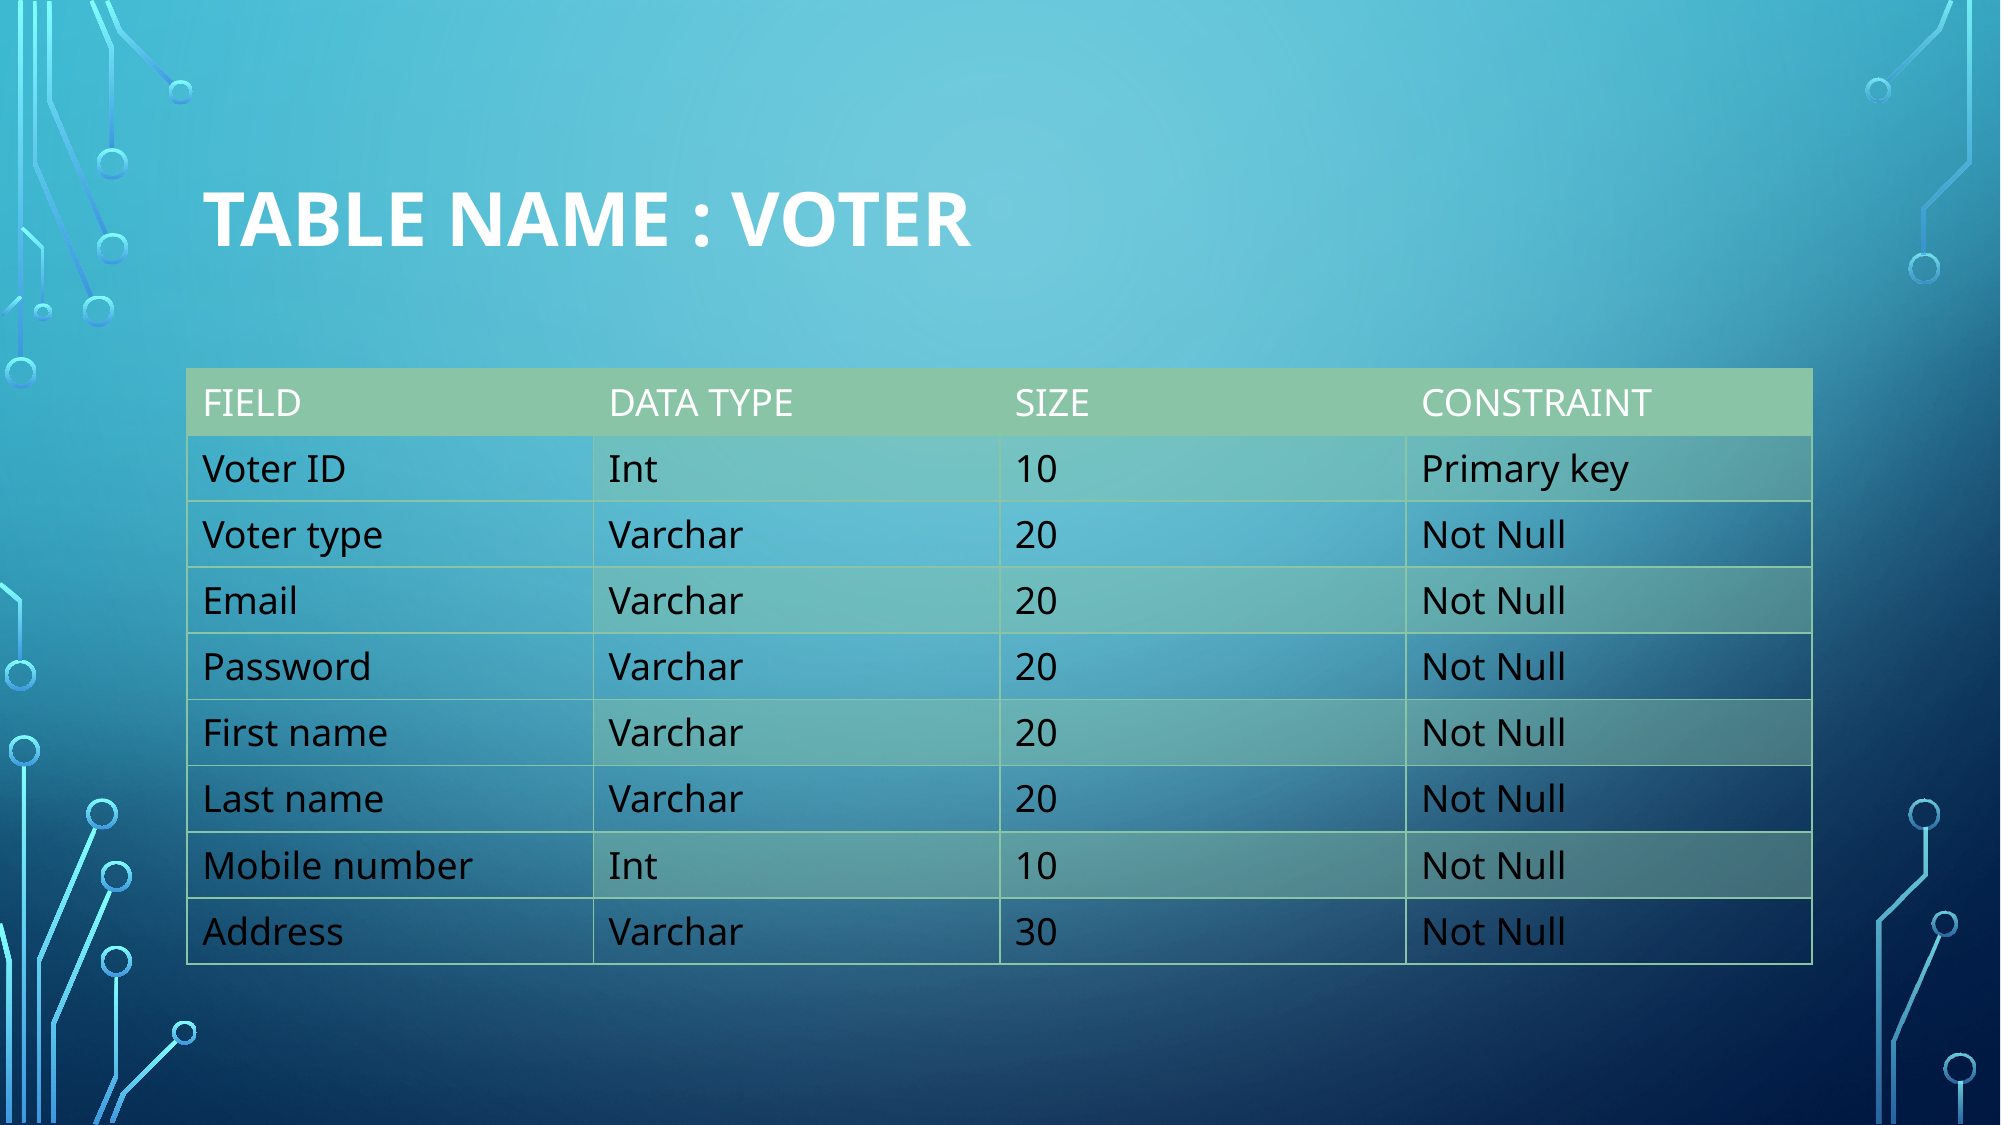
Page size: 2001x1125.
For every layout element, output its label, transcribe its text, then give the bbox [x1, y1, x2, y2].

table_cell First name [188, 700, 593, 765]
table_cell 20 [1001, 634, 1405, 699]
table_cell Voter ID [188, 436, 593, 500]
table_cell Varchar [594, 634, 999, 699]
table_cell Int [594, 833, 999, 897]
table_cell 20 [1001, 766, 1405, 831]
table_cell Voter type [188, 502, 593, 566]
table_cell Int [594, 436, 999, 500]
table_cell Not Null [1407, 833, 1811, 897]
table_cell Varchar [594, 899, 999, 963]
table_cell Varchar [594, 502, 999, 566]
table_header CONSTRAINT [1407, 370, 1811, 434]
table_cell Varchar [594, 568, 999, 632]
table_cell Not Null [1407, 700, 1811, 765]
table_header FIELD [188, 370, 593, 434]
table_cell 20 [1001, 700, 1405, 765]
table_cell Email [188, 568, 593, 632]
table_cell 30 [1001, 899, 1405, 963]
table_cell Varchar [594, 766, 999, 831]
title TABLE NAME : VOTER [187, 101, 1813, 344]
table_header SIZE [1001, 370, 1405, 434]
table_cell Not Null [1407, 634, 1811, 699]
table_cell 20 [1001, 502, 1405, 566]
table_cell 10 [1001, 833, 1405, 897]
table_cell Mobile number [188, 833, 593, 897]
table_cell Primary key [1407, 436, 1811, 500]
table_cell Not Null [1407, 899, 1811, 963]
table_cell Not Null [1407, 568, 1811, 632]
table_cell Not Null [1407, 766, 1811, 831]
table_cell 20 [1001, 568, 1405, 632]
table_cell Last name [188, 766, 593, 831]
table_cell 10 [1001, 436, 1405, 500]
table_cell Address [188, 899, 593, 963]
table_cell Password [188, 634, 593, 699]
table_cell Varchar [594, 700, 999, 765]
table_header DATA TYPE [594, 370, 999, 434]
table_cell Not Null [1407, 502, 1811, 566]
